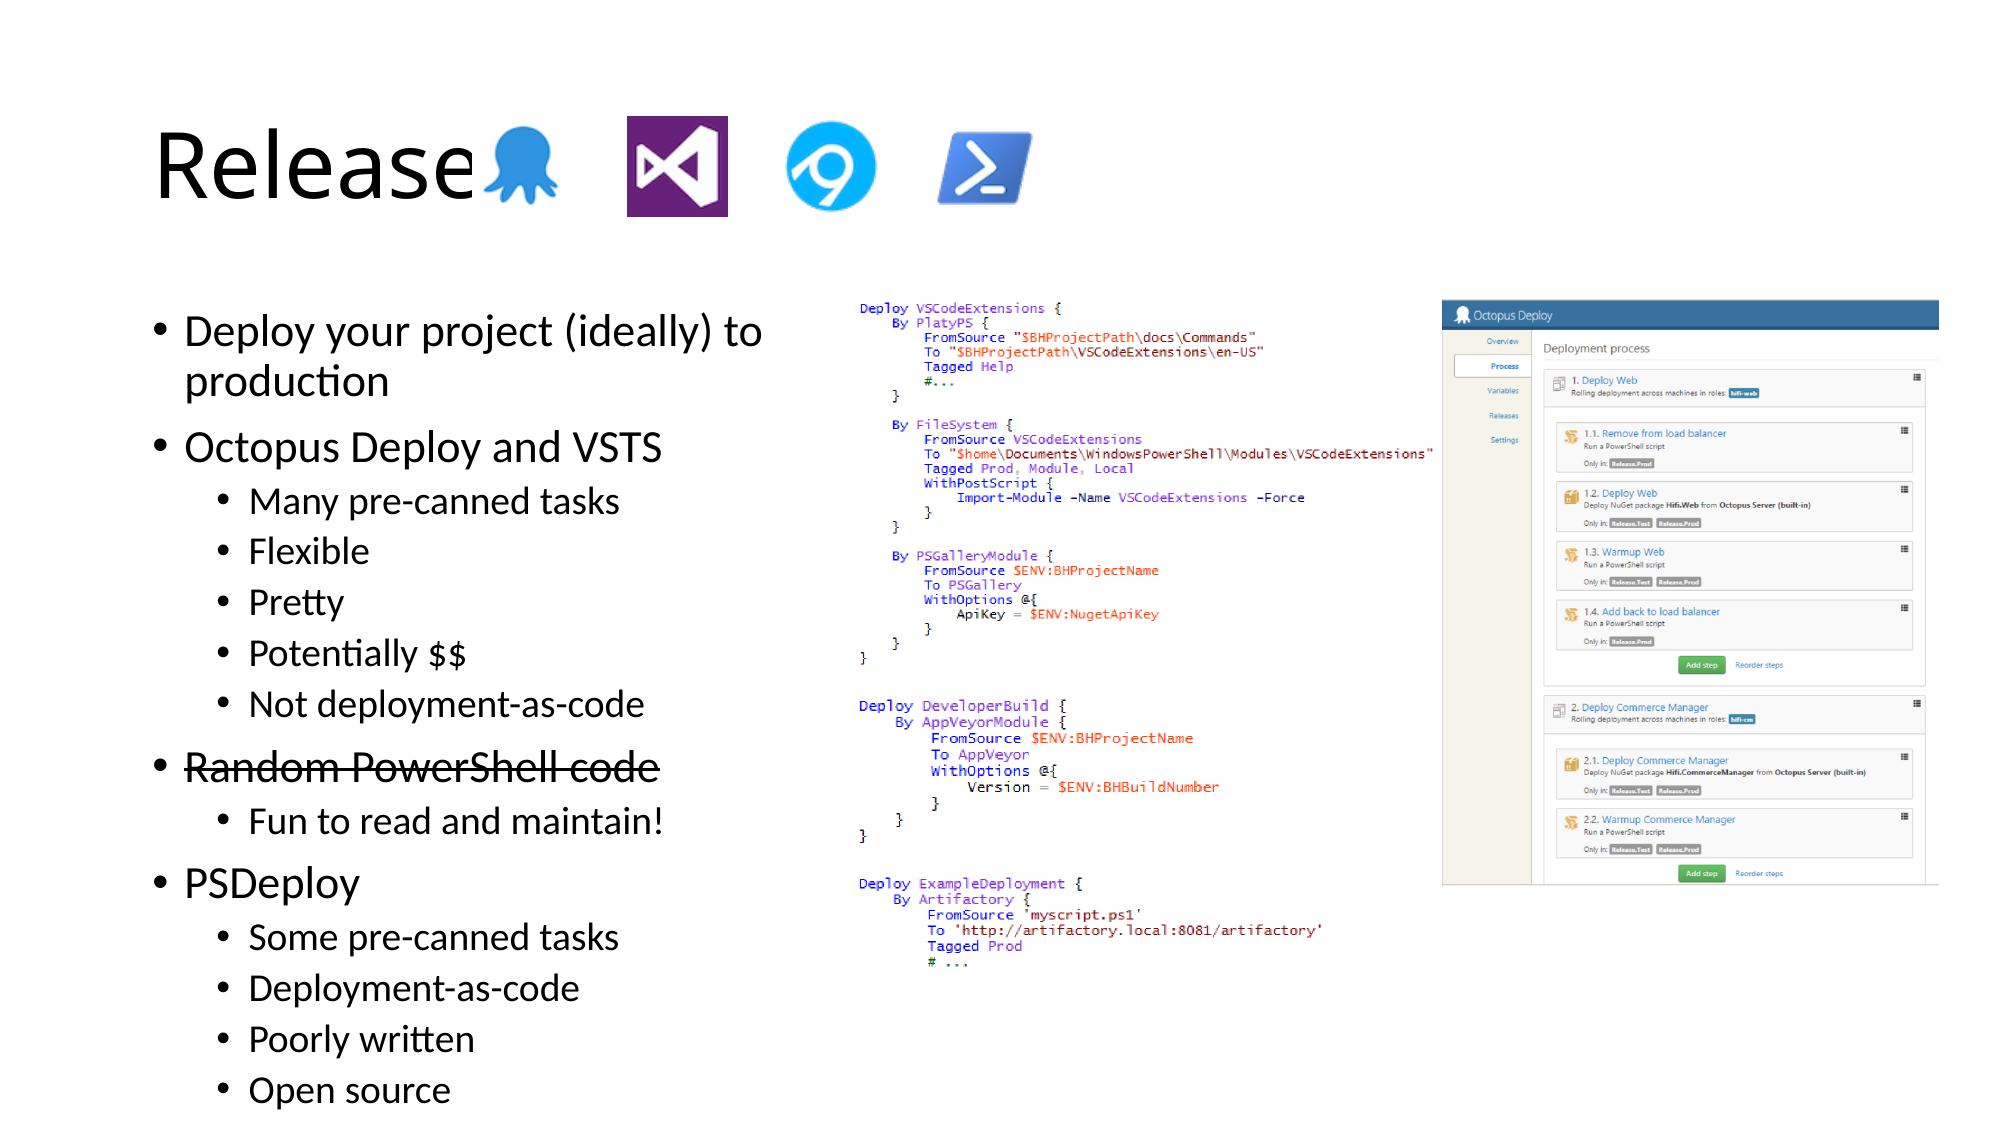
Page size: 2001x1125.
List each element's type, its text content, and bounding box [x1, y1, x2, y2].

picture [1442, 299, 1939, 886]
picture [935, 118, 1036, 219]
picture [781, 116, 882, 217]
list Deploy your project (ideally) to production Octopus Deploy and VSTS Many pre-canned tasks Flexible Pretty Potentially $$ Not deployment-as-code Random PowerShell code Fun to read and maintain! PSDeploy Some pre-canned tasks Deployment-as-code Poorly written Open source [137, 299, 834, 1125]
picture [856, 875, 1326, 971]
picture [856, 299, 1436, 671]
picture [472, 116, 573, 217]
picture [627, 116, 728, 217]
picture [856, 698, 1224, 848]
title Release [137, 59, 1863, 278]
